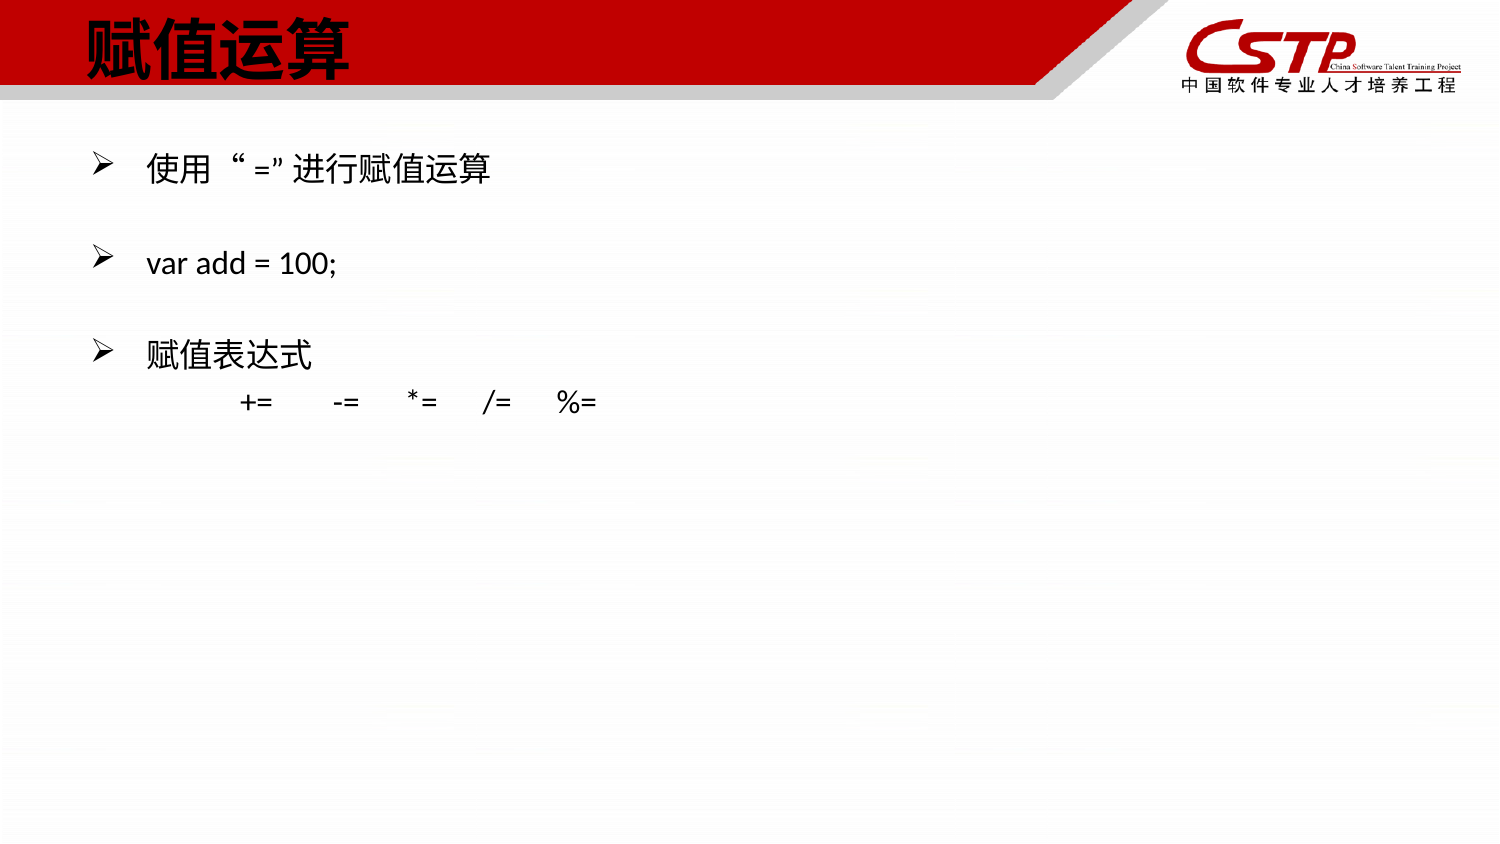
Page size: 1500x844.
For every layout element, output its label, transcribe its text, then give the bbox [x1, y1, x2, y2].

picture [0, 0, 1500, 844]
title 赋值运算 [70, 11, 1421, 84]
list 使用“=”进行赋值运算 var add = 100; 赋值表达式 += -= *= /= %= [75, 140, 1425, 797]
